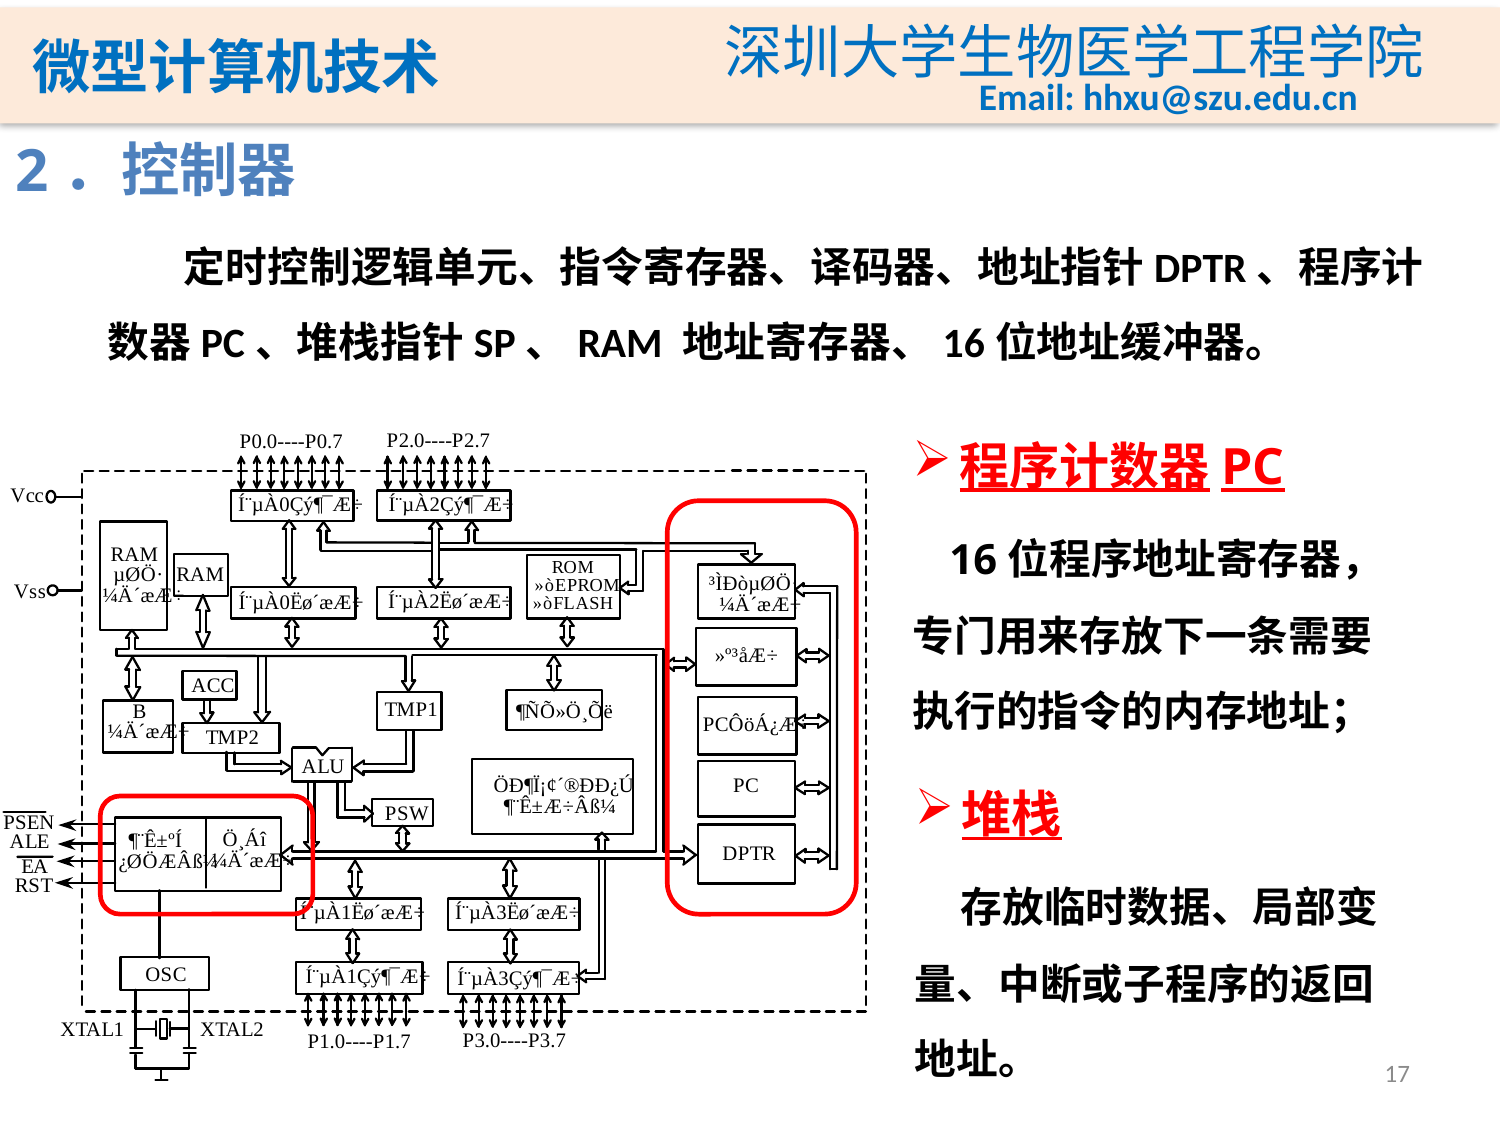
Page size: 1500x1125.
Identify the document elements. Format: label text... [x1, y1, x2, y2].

slide_number 17 [1074, 1042, 1425, 1103]
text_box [0, 426, 869, 1083]
text_box 2．控制器 [0, 125, 1471, 208]
text_box 堆栈 存放临时数据、局部变量、中断或子程序的返回地址。 [900, 745, 1424, 1091]
text_box 定时控制逻辑单元、指令寄存器、译码器、地址指针DPTR、程序计数器PC、堆栈指针SP、RAM 地址寄存器、16位地址缓冲器。 [92, 208, 1471, 373]
text_box 程序计数器PC 16位程序地址寄存器，专门用来存放下一条需要执行的指令的内存地址； [897, 397, 1422, 742]
